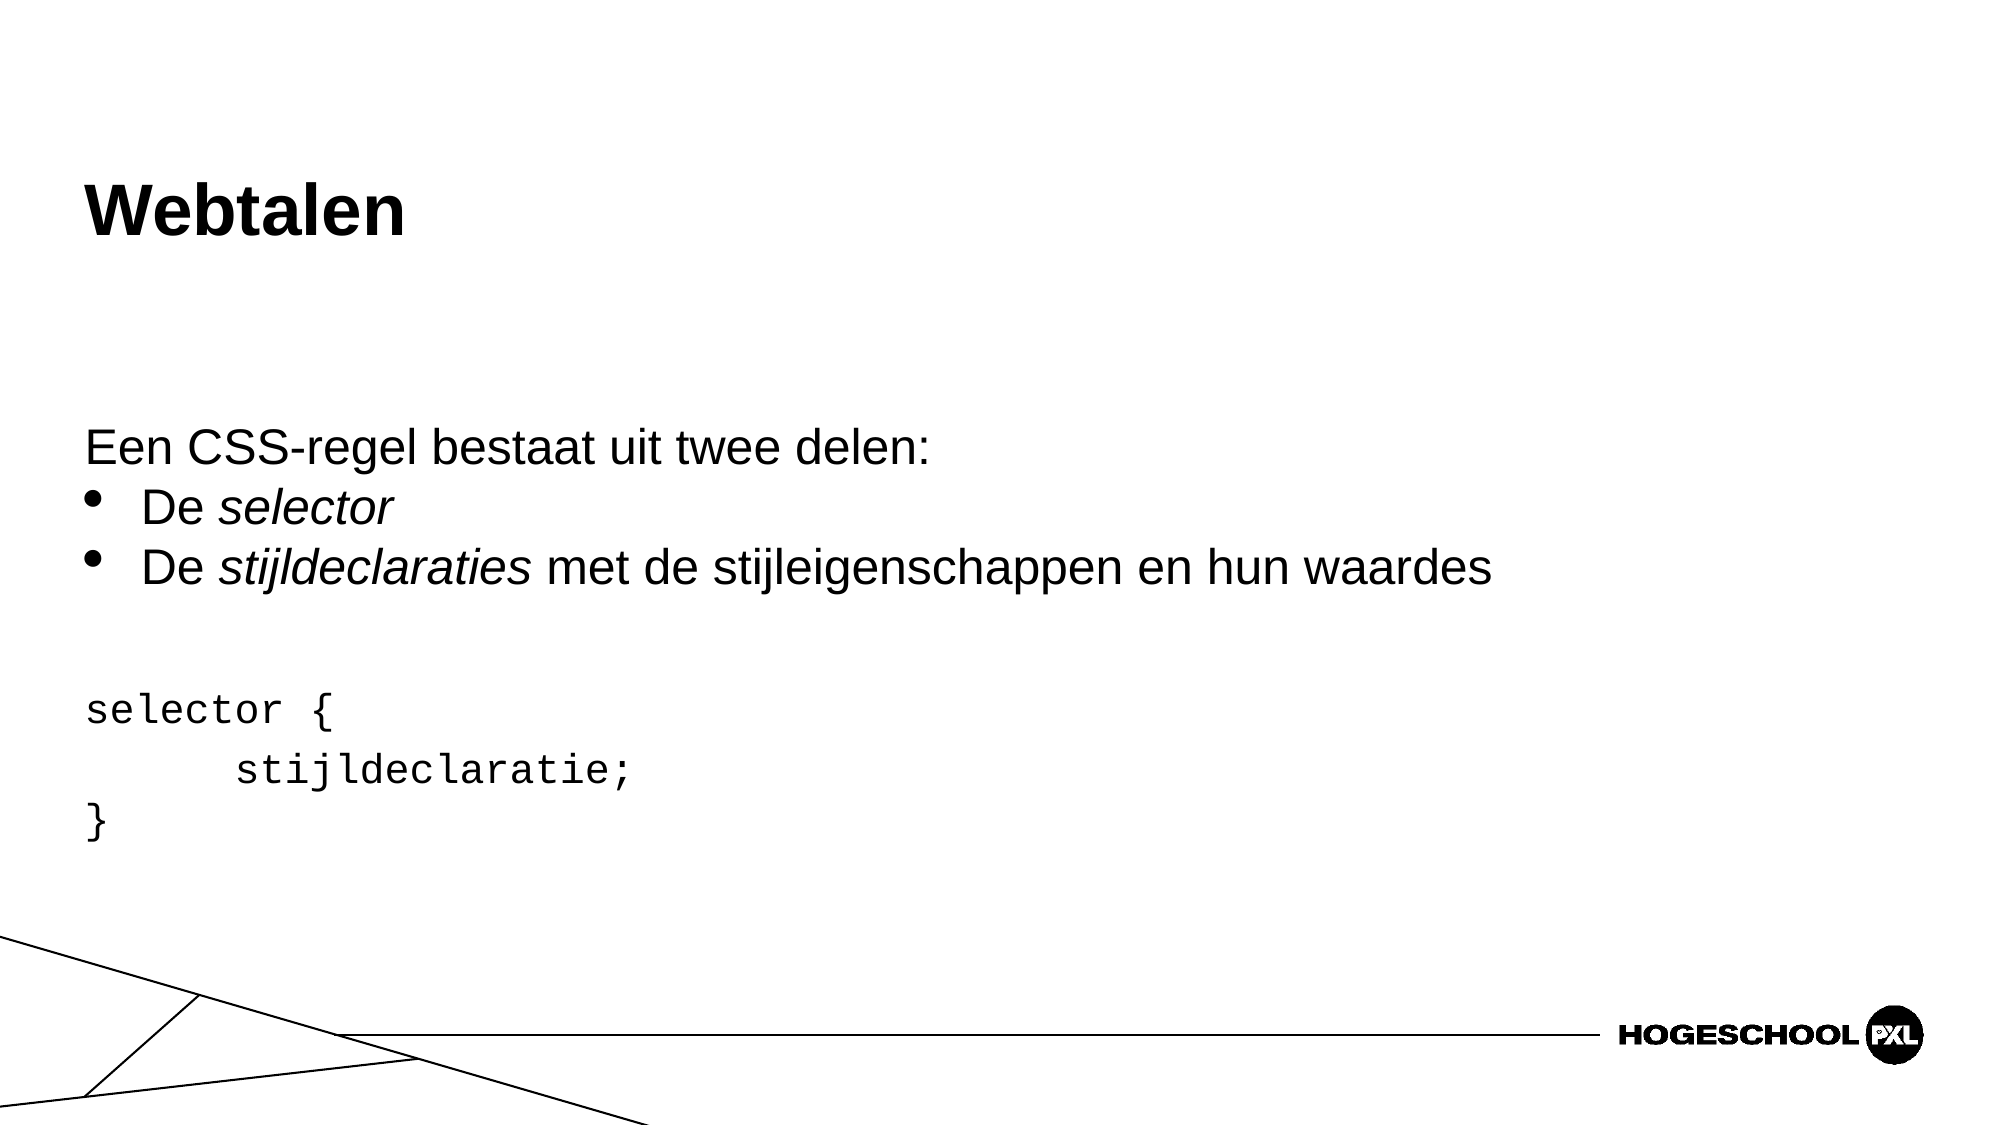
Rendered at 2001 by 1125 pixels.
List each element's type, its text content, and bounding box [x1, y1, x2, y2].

title Webtalen [84, 172, 1916, 334]
subtitle Een CSS-regel bestaat uit twee delen: De selector De stijldeclaraties met de stijleigenschappen en hun waardes selector { stijldeclaratie; } [84, 414, 1916, 926]
picture [1613, 999, 1929, 1070]
